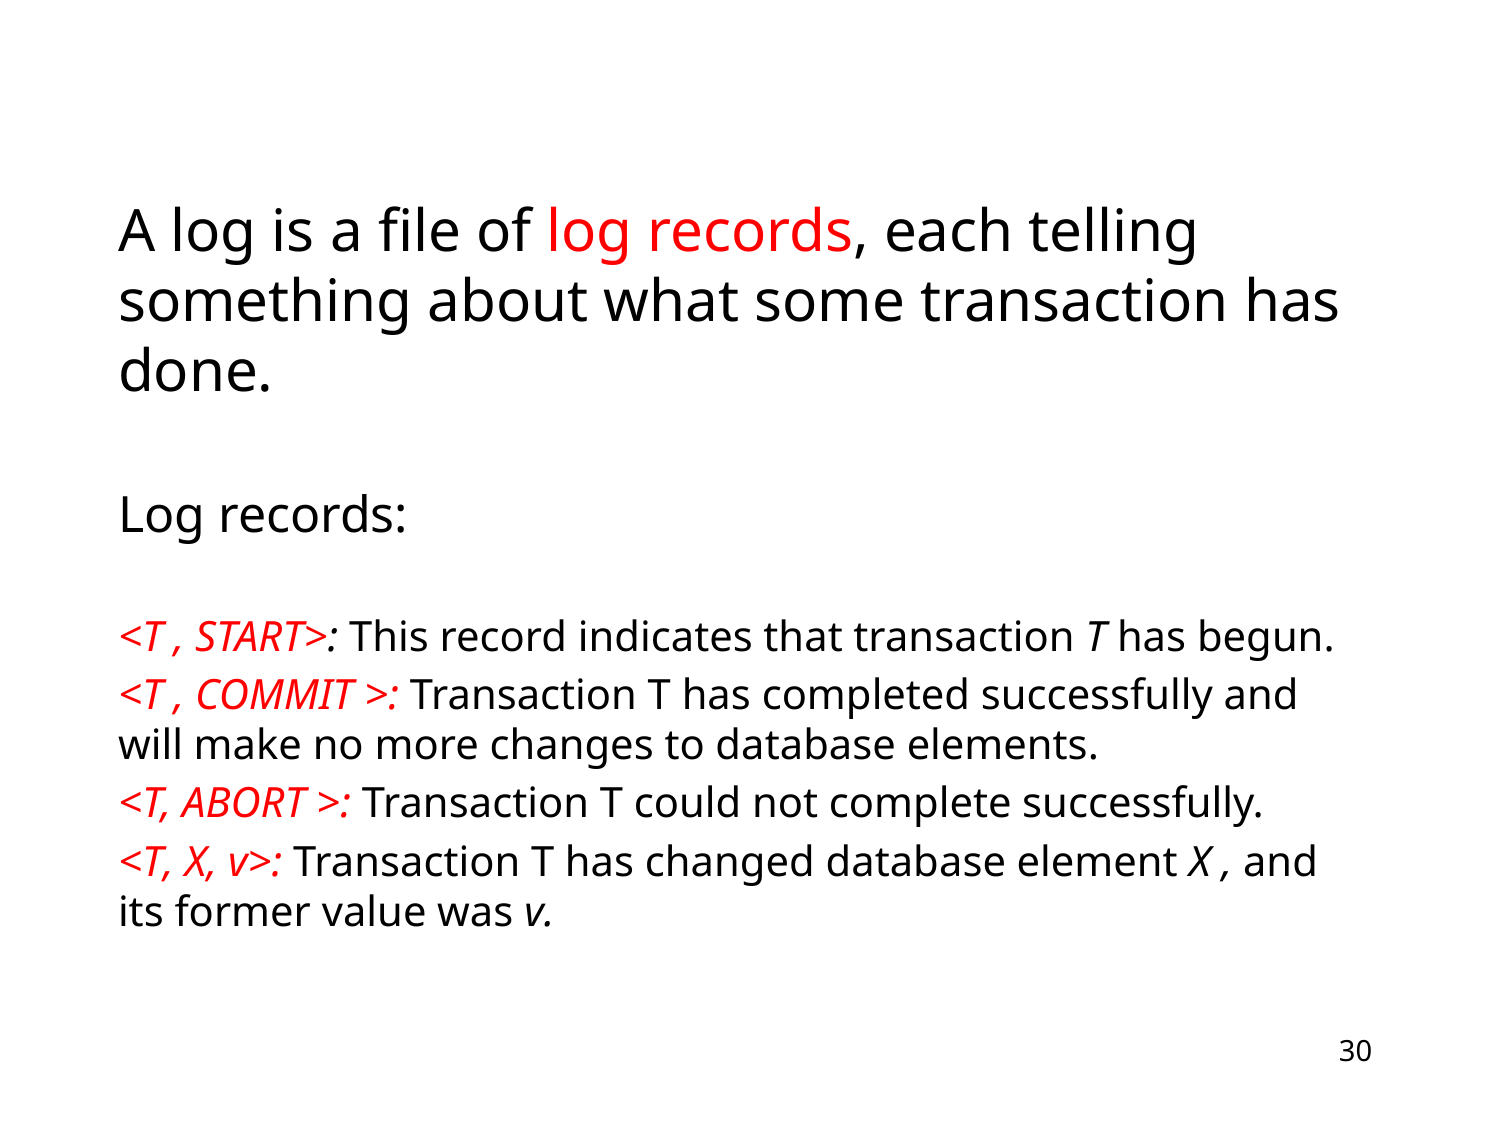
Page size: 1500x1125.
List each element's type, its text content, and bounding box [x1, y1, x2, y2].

slide_number 30 [1074, 1024, 1388, 1101]
list A log is a file of log records, each telling something about what some transaction has done. Log records: <T , START>: This record indicates that transaction T has begun. <T , COMMIT >: Transaction T has completed successfully and will make no more changes to database elements. <T, ABORT >: Transaction T could not complete successfully. <T, X, v>: Transaction T has changed database element X , and its former value was v. [103, 185, 1379, 1000]
